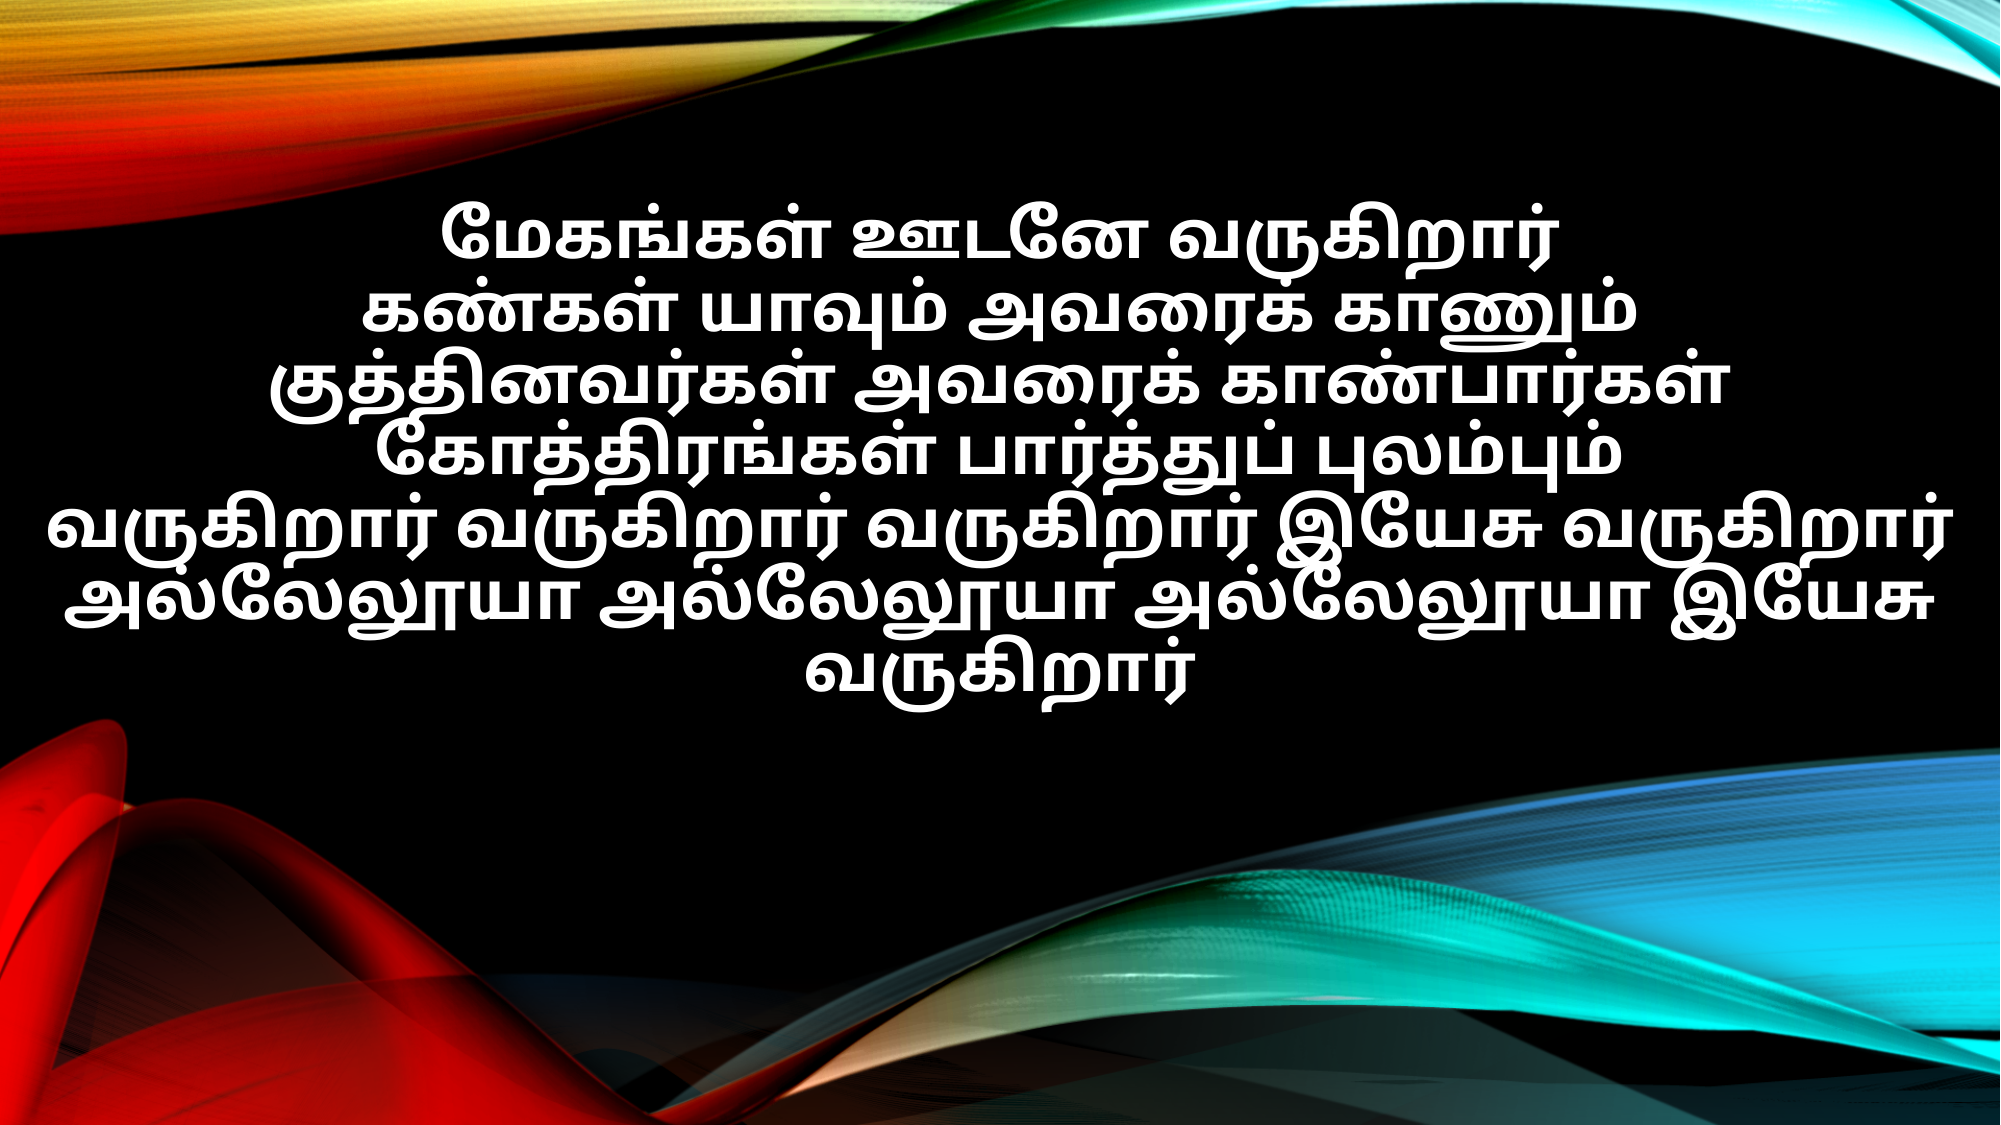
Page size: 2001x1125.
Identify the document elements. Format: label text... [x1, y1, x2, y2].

subtitle மேகங்கள் ஊடனே வருகிறார் கண்கள் யாவும் அவரைக் காணும் குத்தினவர்கள் அவரைக் காண்பார்கள் கோத்திரங்கள் பார்த்துப் புலம்பும் வருகிறார் வருகிறார் வருகிறார் இயேசு வருகிறார் அல்லேலூயா அல்லேலூயா அல்லேலூயா இயேசு வருகிறார் [0, 0, 2000, 1125]
